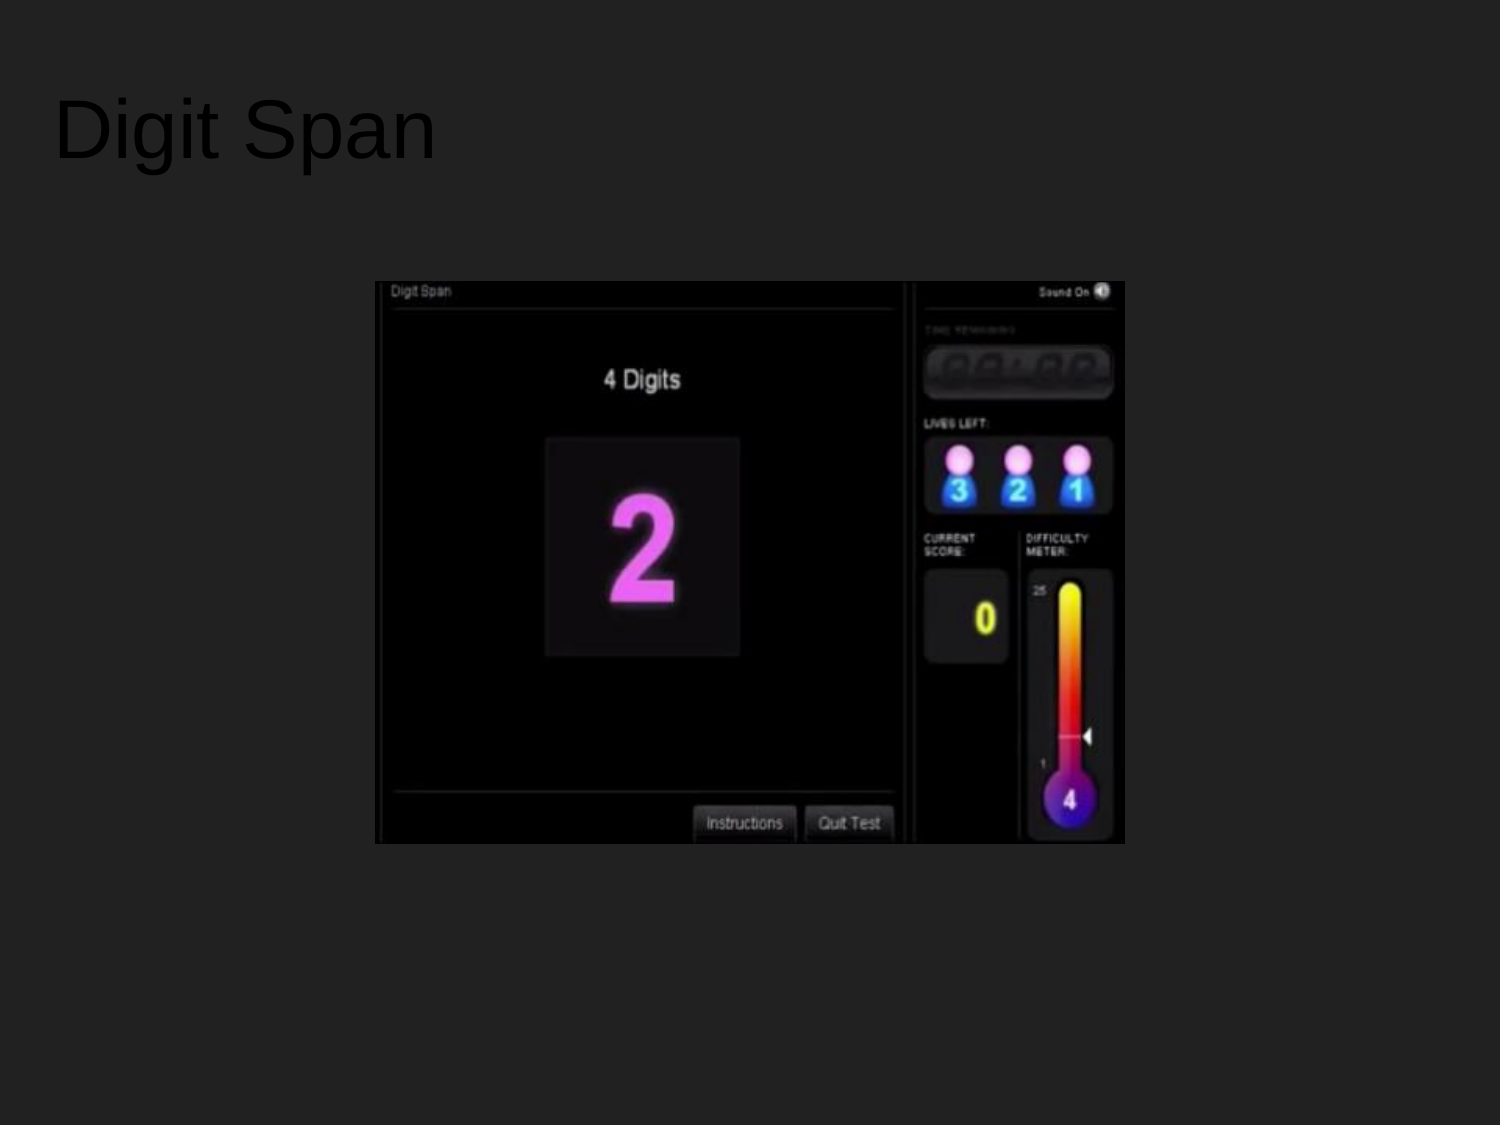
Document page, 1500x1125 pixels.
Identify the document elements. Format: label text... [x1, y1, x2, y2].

title Digit Span [38, 59, 1437, 186]
picture [374, 281, 1126, 844]
